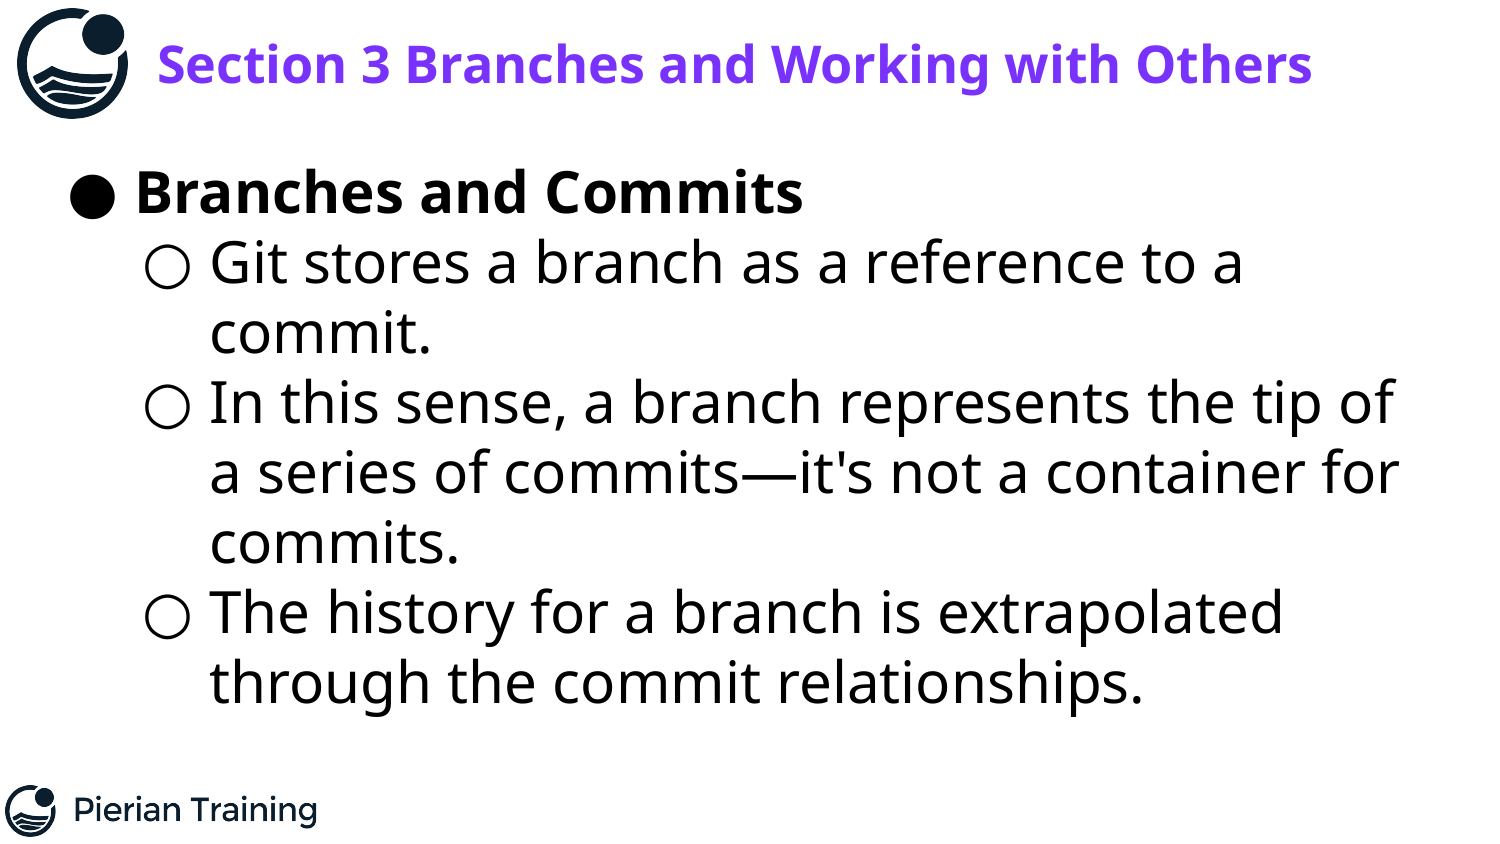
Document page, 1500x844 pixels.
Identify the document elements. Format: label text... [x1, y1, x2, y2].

picture [4, 785, 318, 837]
text_box Branches and Commits Git stores a branch as a reference to a commit. In this sense, a branch represents the tip of a series of commits—it's not a container for commits. The history for a branch is extrapolated through the commit relationships. [44, 140, 1432, 730]
text_box Section 3 Branches and Working with Others [142, 16, 1403, 110]
picture [16, 8, 128, 120]
